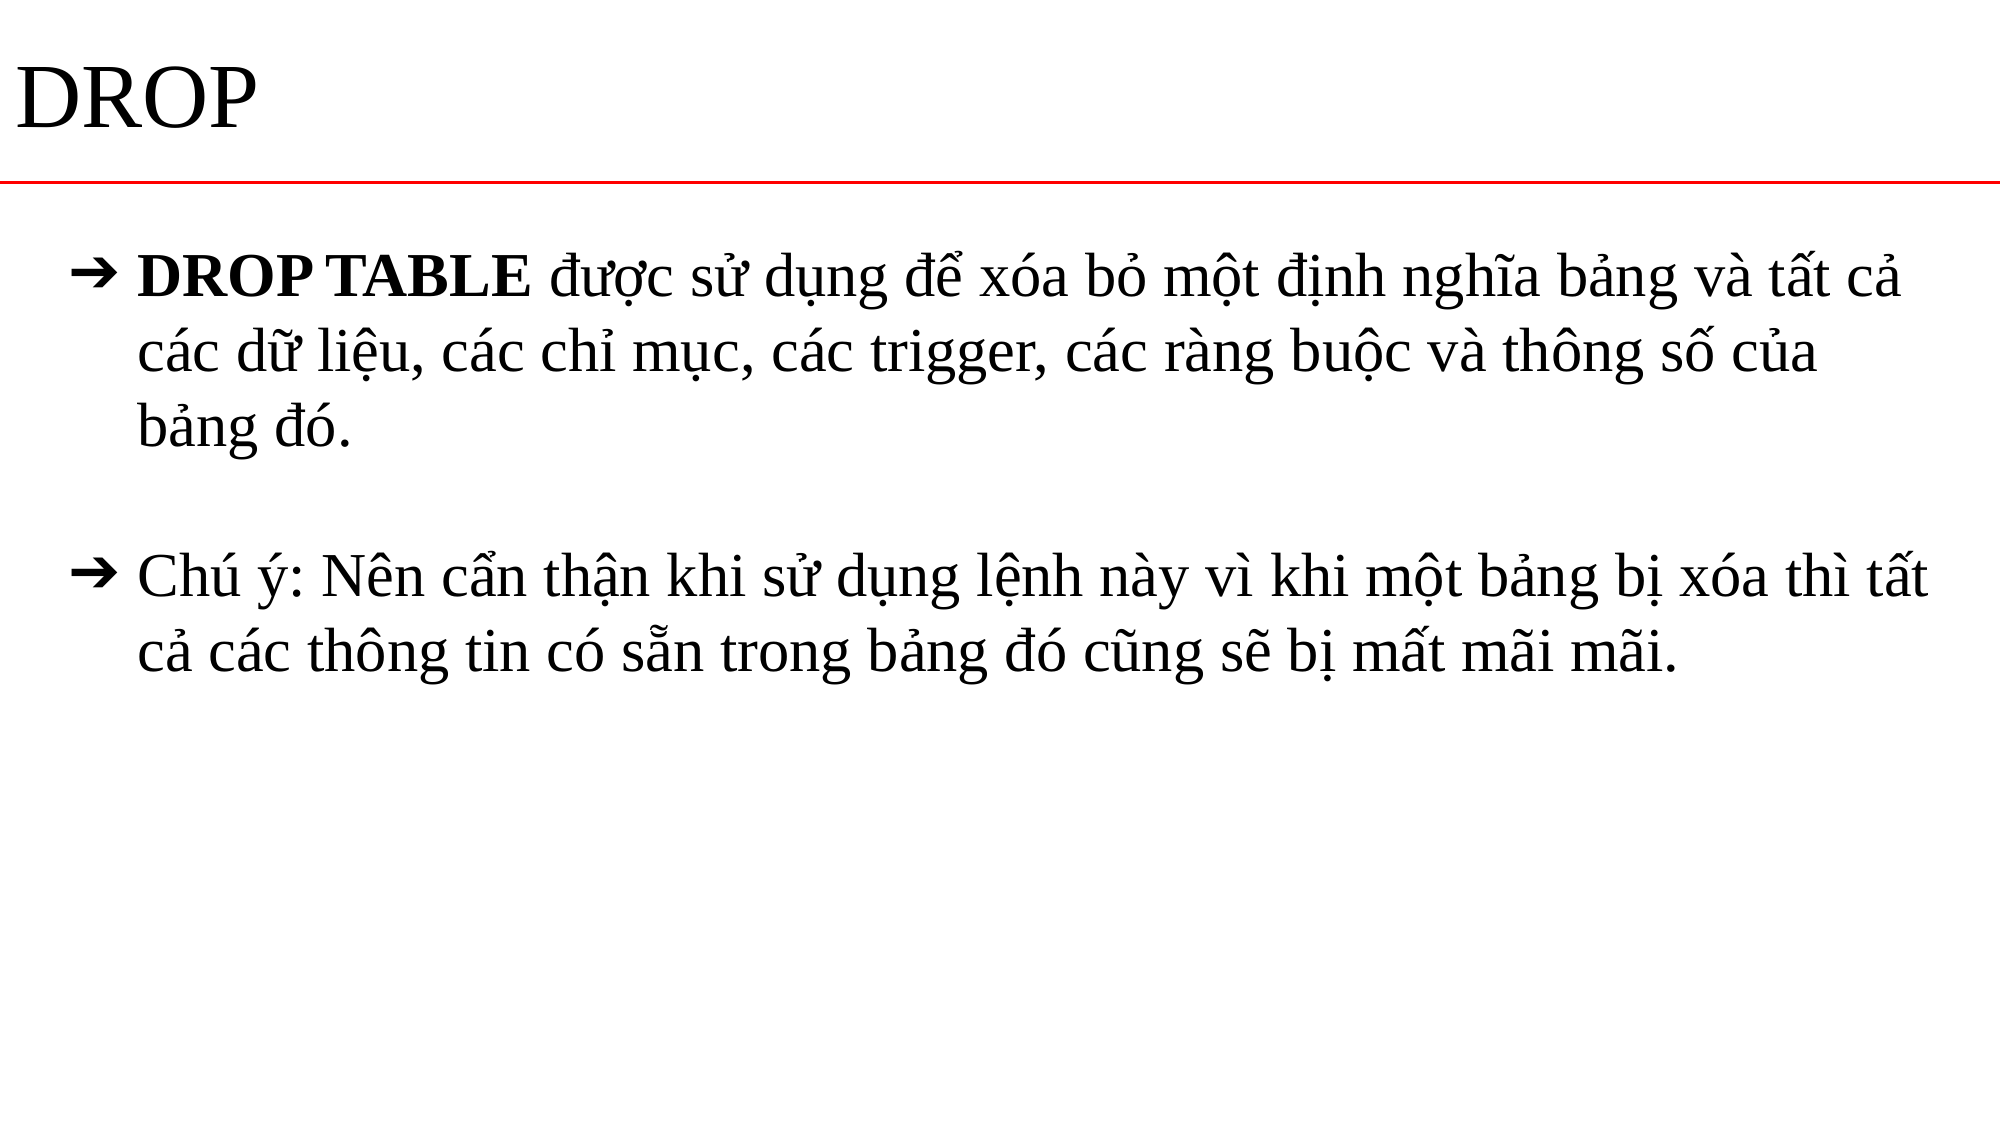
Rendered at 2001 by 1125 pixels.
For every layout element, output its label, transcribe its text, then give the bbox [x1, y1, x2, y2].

text_box DROP [0, 28, 1772, 155]
text_box DROP TABLE được sử dụng để xóa bỏ một định nghĩa bảng và tất cả các dữ liệu, các chỉ mục, các trigger, các ràng buộc và thông số của bảng đó. Chú ý: Nên cẩn thận khi sử dụng lệnh này vì khi một bảng bị xóa thì tất cả các thông tin có sẵn trong bảng đó cũng sẽ bị mất mãi mãi. [47, 226, 1954, 1079]
